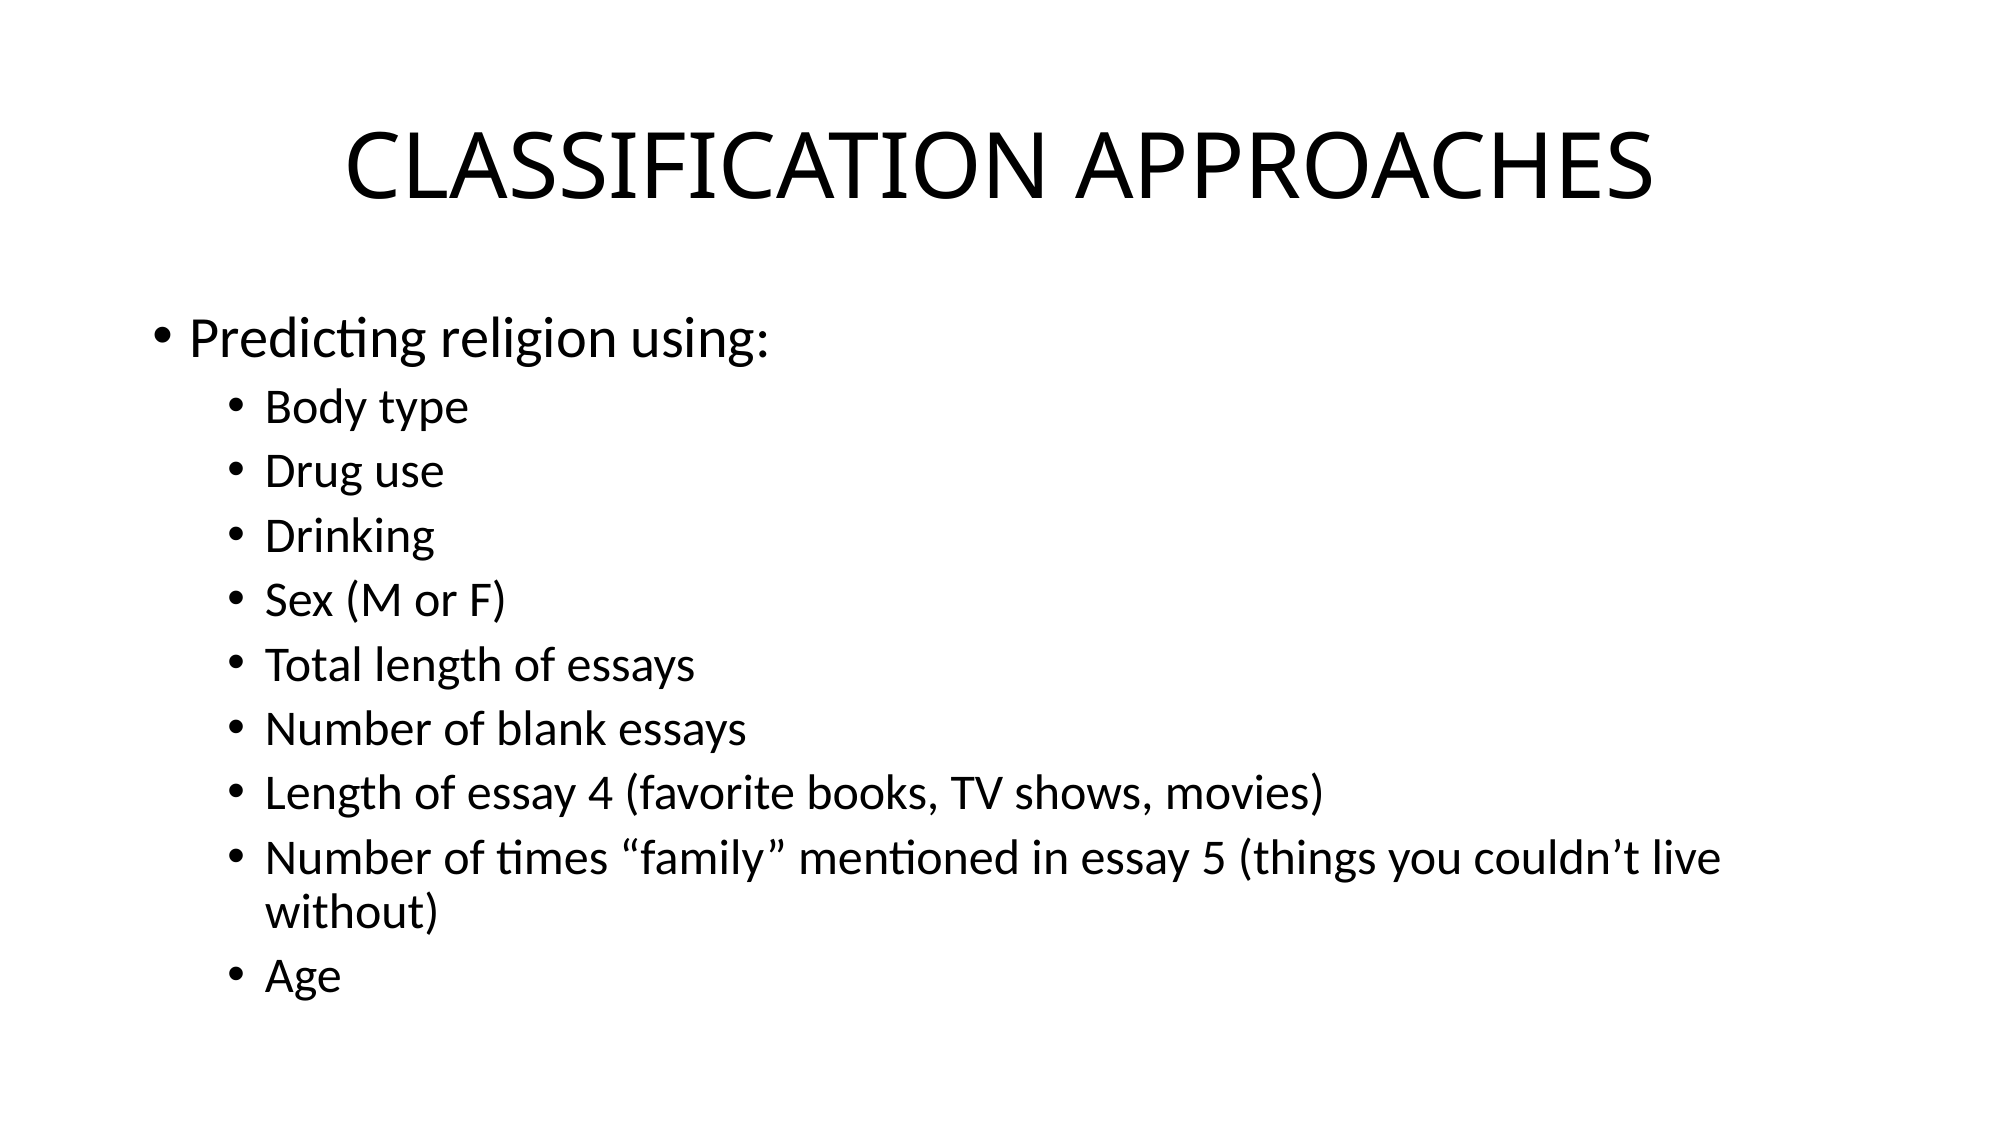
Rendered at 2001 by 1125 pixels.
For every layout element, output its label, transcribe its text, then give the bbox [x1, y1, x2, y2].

list Predicting religion using: Body type Drug use Drinking Sex (M or F) Total length of essays Number of blank essays Length of essay 4 (favorite books, TV shows, movies) Number of times “family” mentioned in essay 5 (things you couldn’t live without) Age [137, 299, 1863, 1014]
title CLASSIFICATION APPROACHES [137, 59, 1863, 278]
